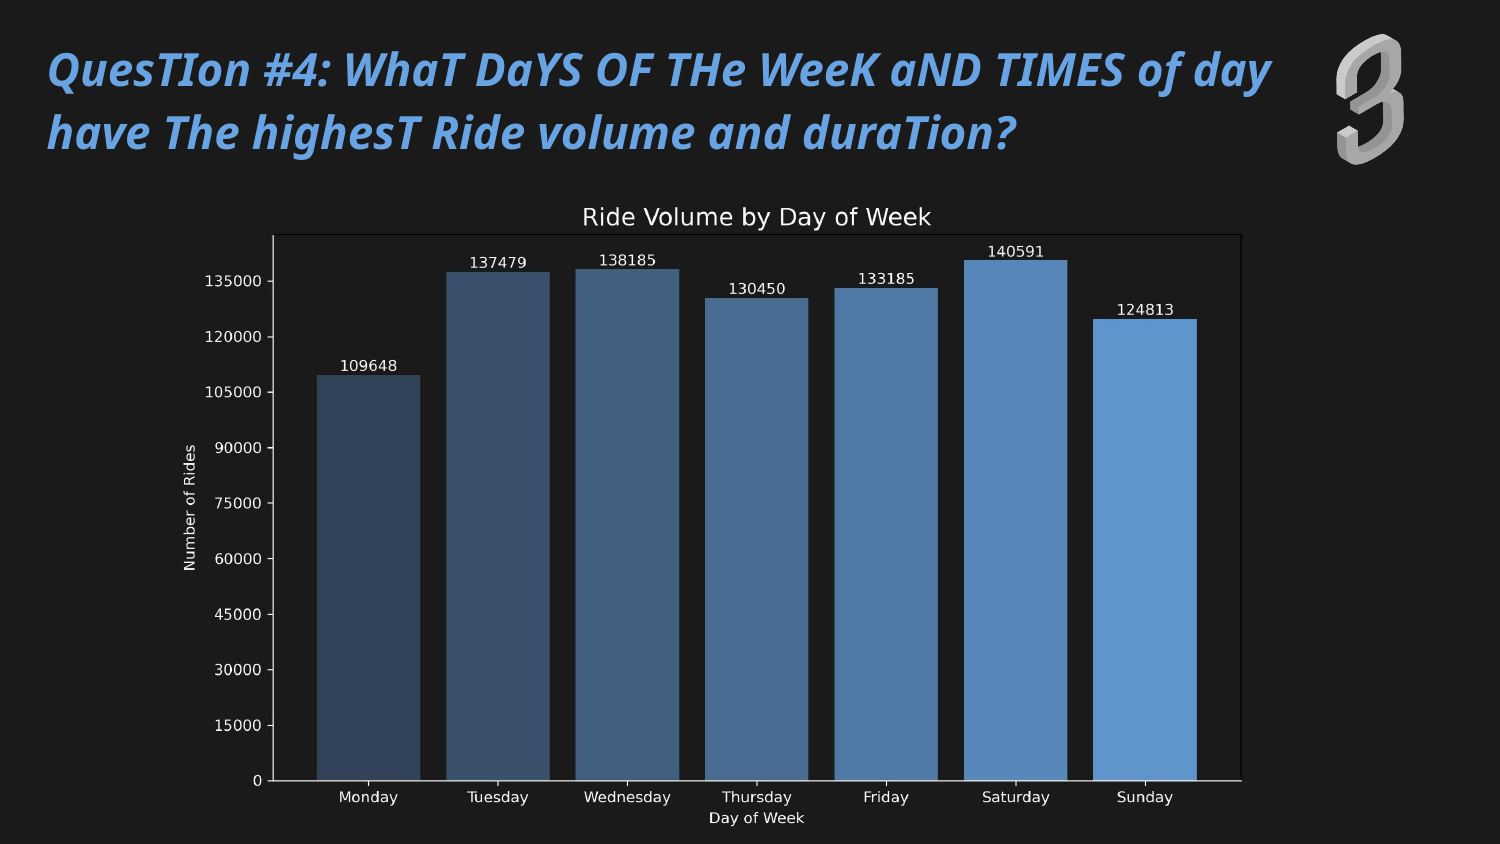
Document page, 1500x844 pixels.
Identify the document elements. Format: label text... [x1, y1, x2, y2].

picture [1324, 33, 1416, 166]
text_box QuesTIon #4: WhaT DaYS OF THe WeeK aND TIMES of day have The highesT Ride volume and duraTion? [31, 17, 1351, 118]
text_box [116, 118, 893, 151]
picture [165, 188, 1258, 844]
